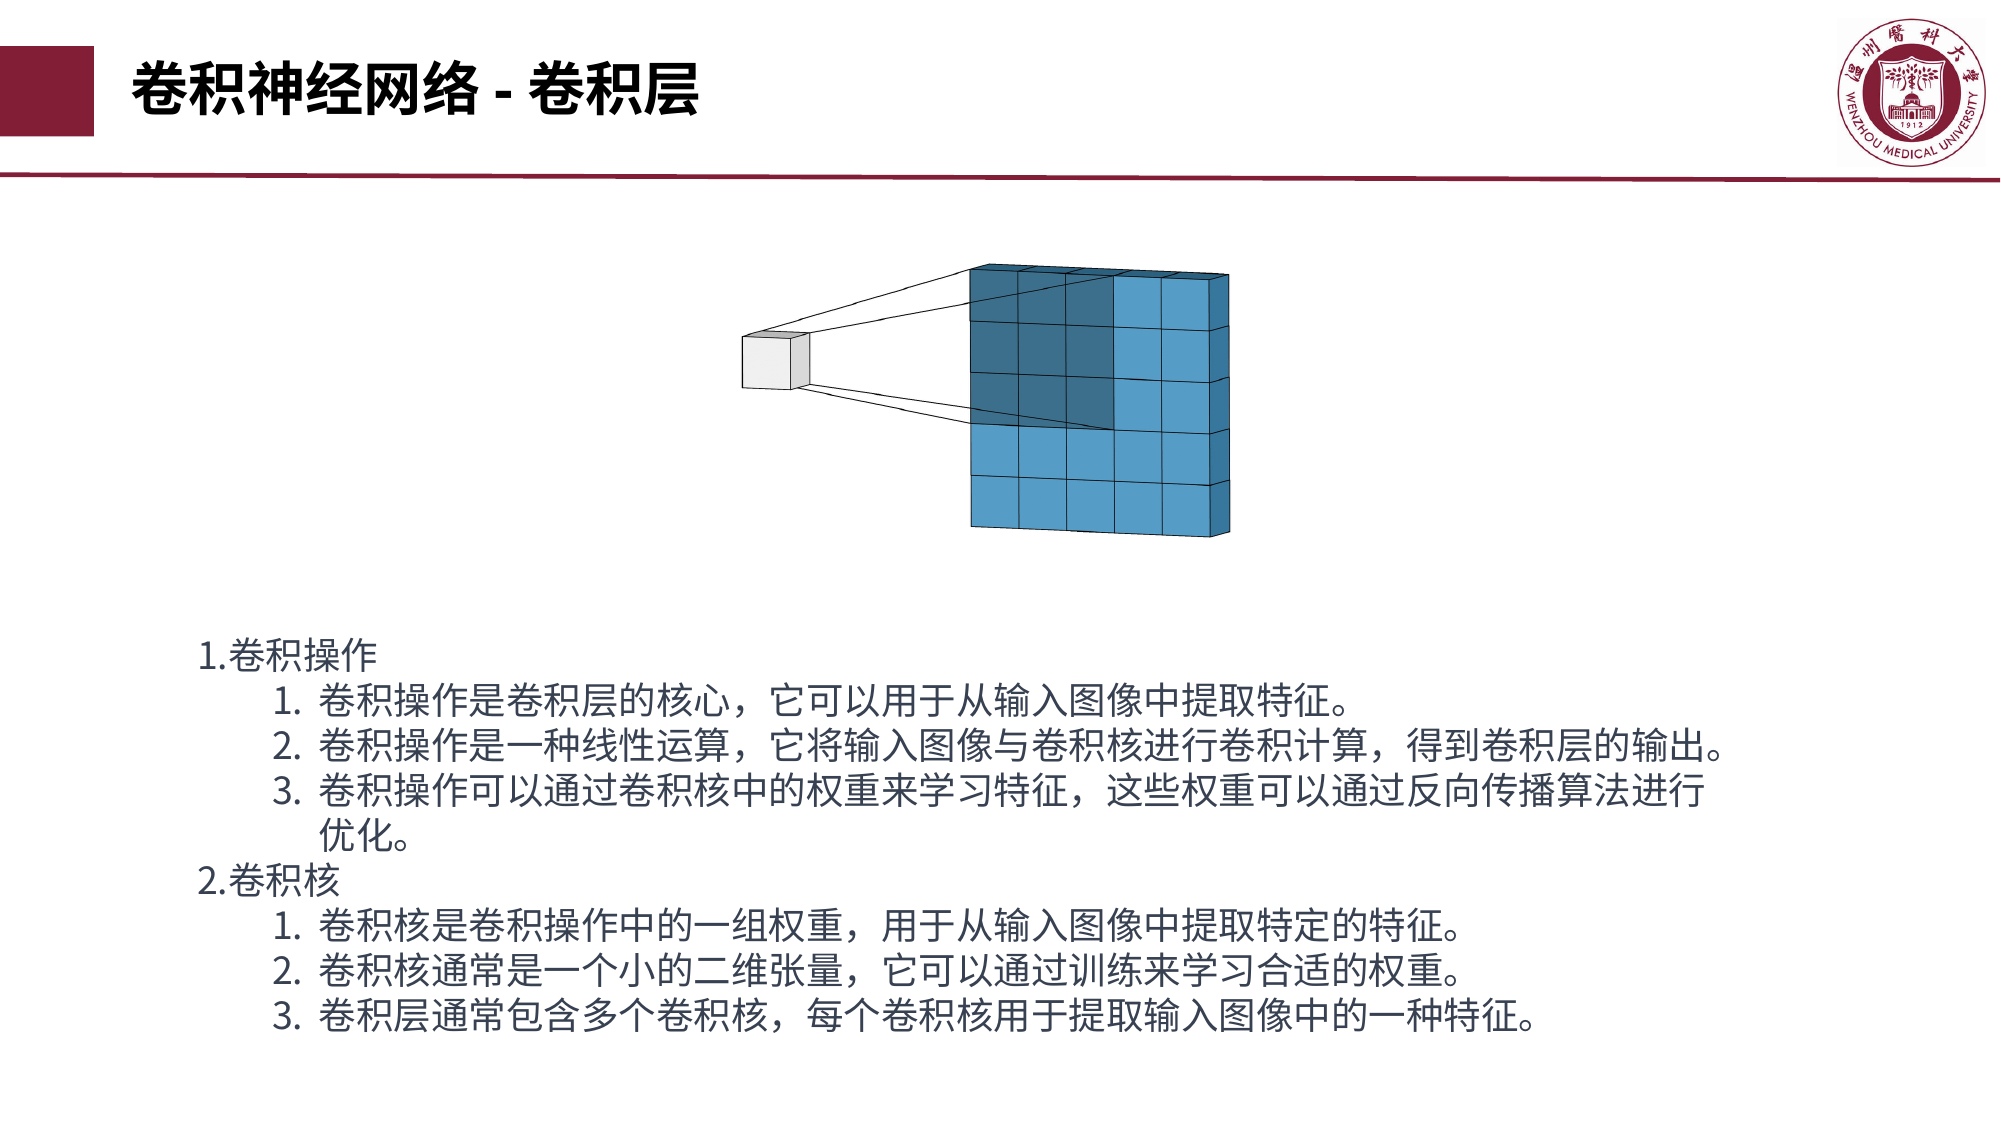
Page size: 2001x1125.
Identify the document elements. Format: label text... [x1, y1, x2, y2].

picture [1837, 18, 1986, 167]
title 卷积神经网络-卷积层 [115, 48, 1756, 135]
text_box 卷积操作 卷积操作是卷积层的核心，它可以用于从输入图像中提取特征。 卷积操作是一种线性运算，它将输入图像与卷积核进行卷积计算，得到卷积层的输出。 卷积操作可以通过卷积核中的权重来学习特征，这些权重可以通过反向传播算法进行优化。 卷积核 卷积核是卷积操作中的一组权重，用于从输入图像中提取特定的特征。 卷积核通常是一个小的二维张量，它可以通过训练来学习合适的权重。 卷积层通常包含多个卷积核，每个卷积核用于提取输入图像中的一种特征。 [182, 625, 1757, 1045]
picture [667, 198, 1272, 637]
